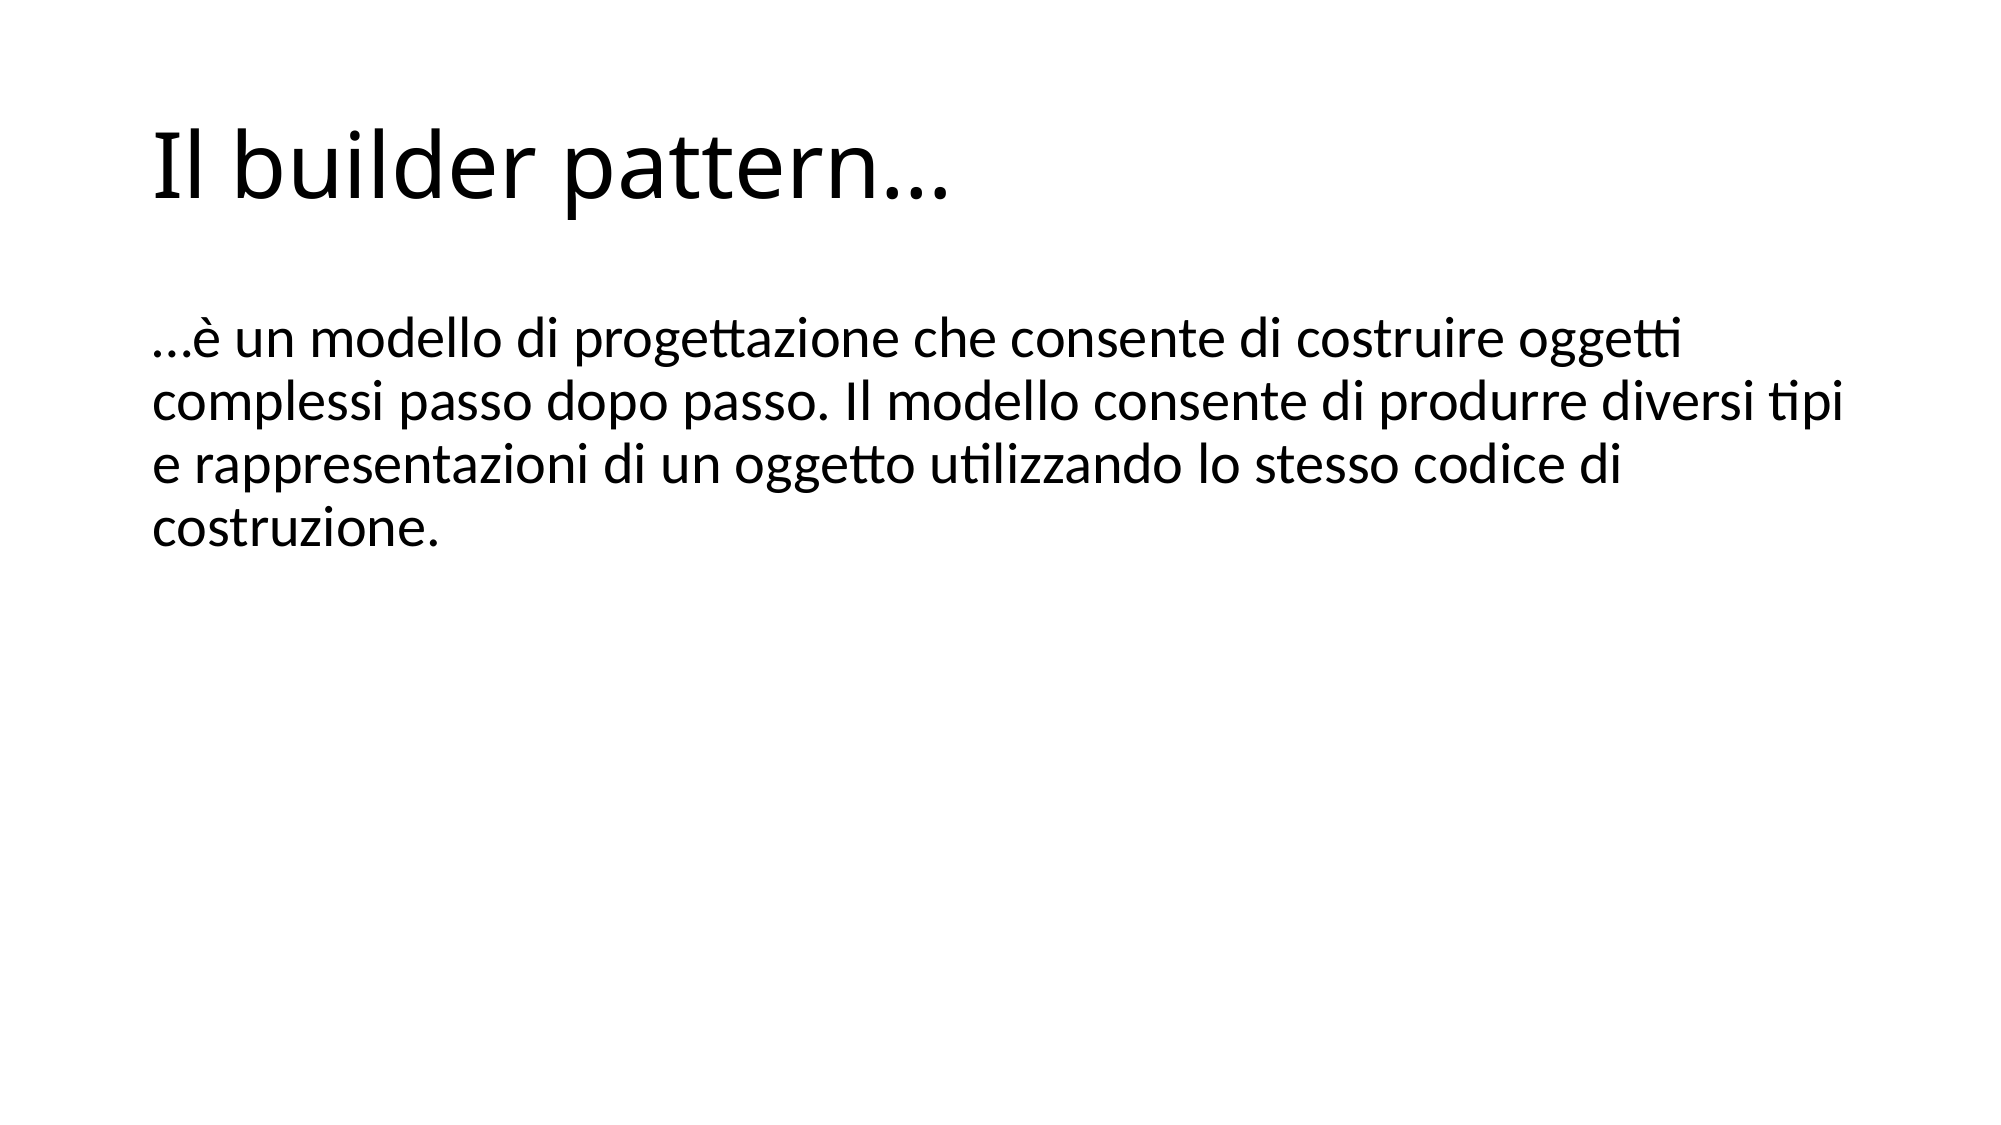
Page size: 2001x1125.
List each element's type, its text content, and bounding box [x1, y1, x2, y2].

title Il builder pattern… [137, 59, 1863, 278]
list …è un modello di progettazione che consente di costruire oggetti complessi passo dopo passo. Il modello consente di produrre diversi tipi e rappresentazioni di un oggetto utilizzando lo stesso codice di costruzione. [137, 299, 1863, 1014]
